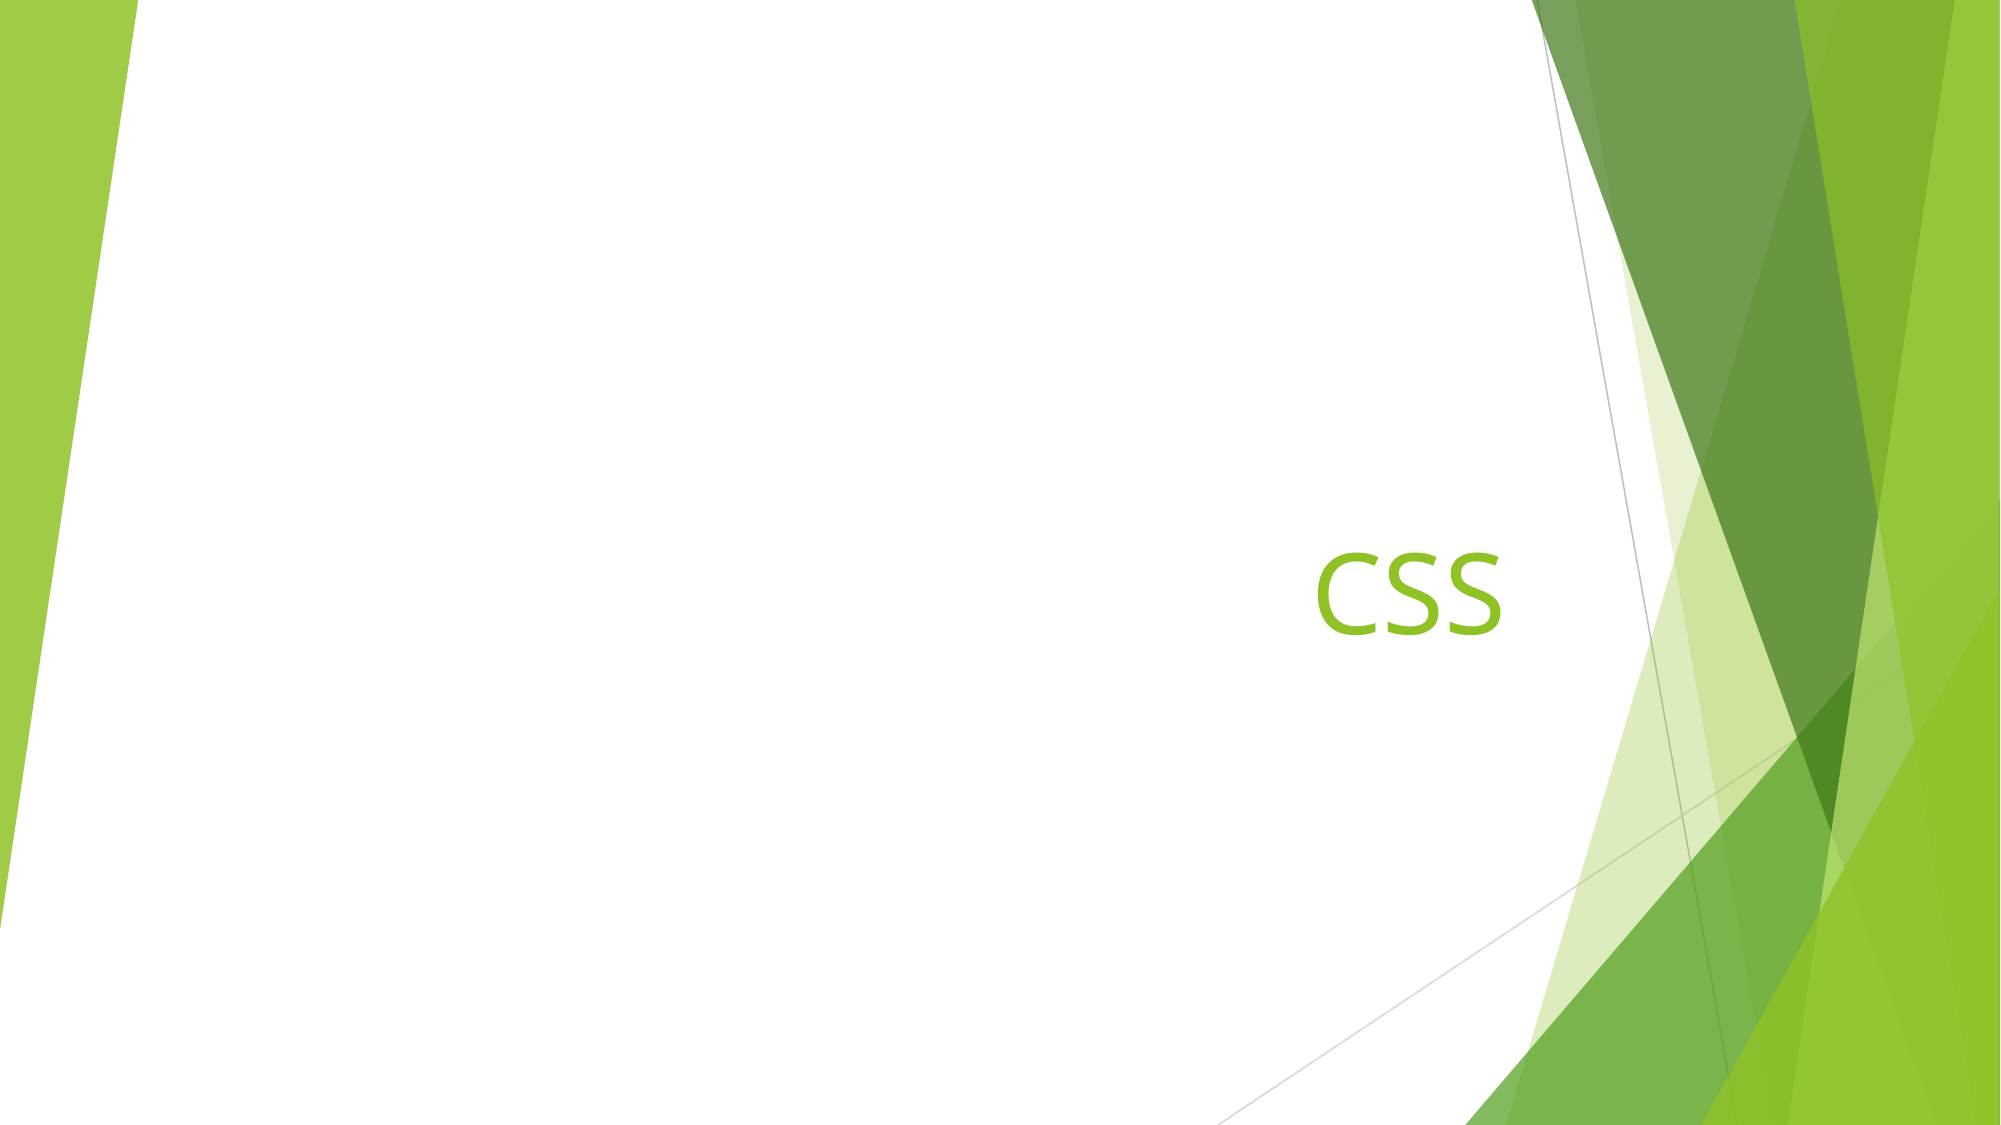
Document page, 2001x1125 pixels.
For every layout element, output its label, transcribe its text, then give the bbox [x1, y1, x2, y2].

title CSS [247, 394, 1522, 665]
